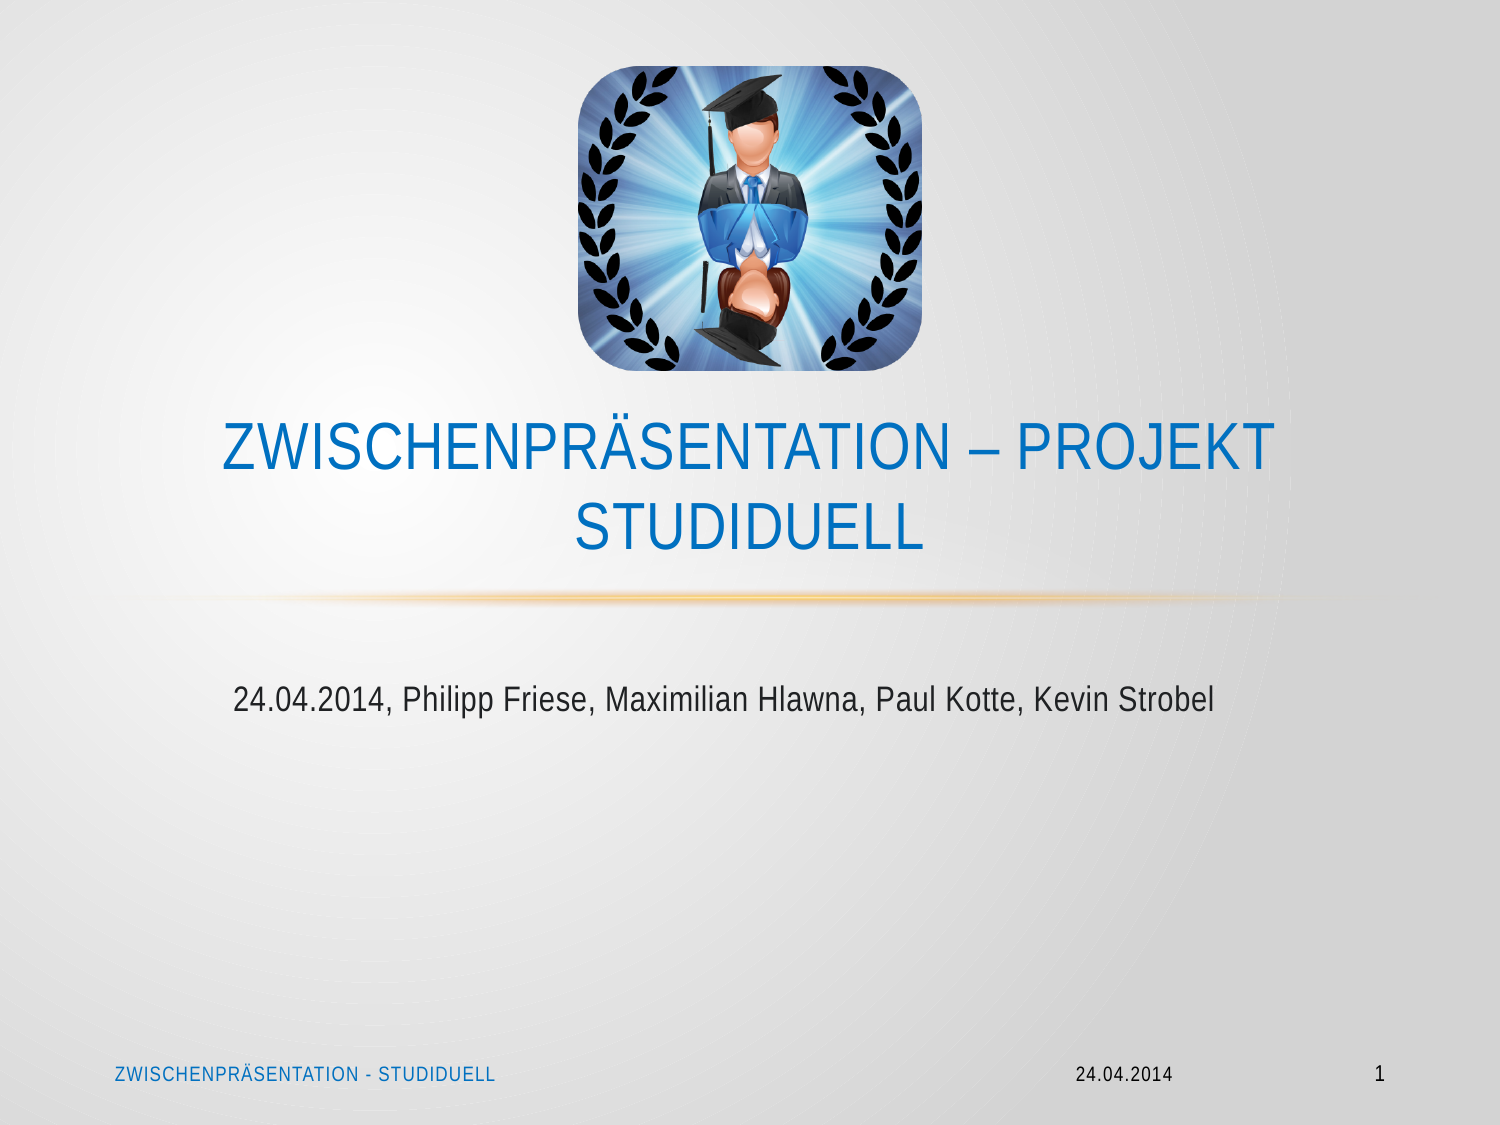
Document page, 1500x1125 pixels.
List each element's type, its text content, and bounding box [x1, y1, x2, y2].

title Zwischenpräsentation – Projekt Studiduell [112, 329, 1388, 571]
subtitle 24.04.2014, Philipp Friese, Maximilian Hlawna, Paul Kotte, Kevin Strobel [200, 668, 1250, 957]
picture [0, 0, 1500, 750]
footer Zwischenpräsentation - Studiduell [99, 1042, 575, 1103]
slide_number 1 [1237, 1042, 1400, 1103]
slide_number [937, 1042, 1188, 1103]
